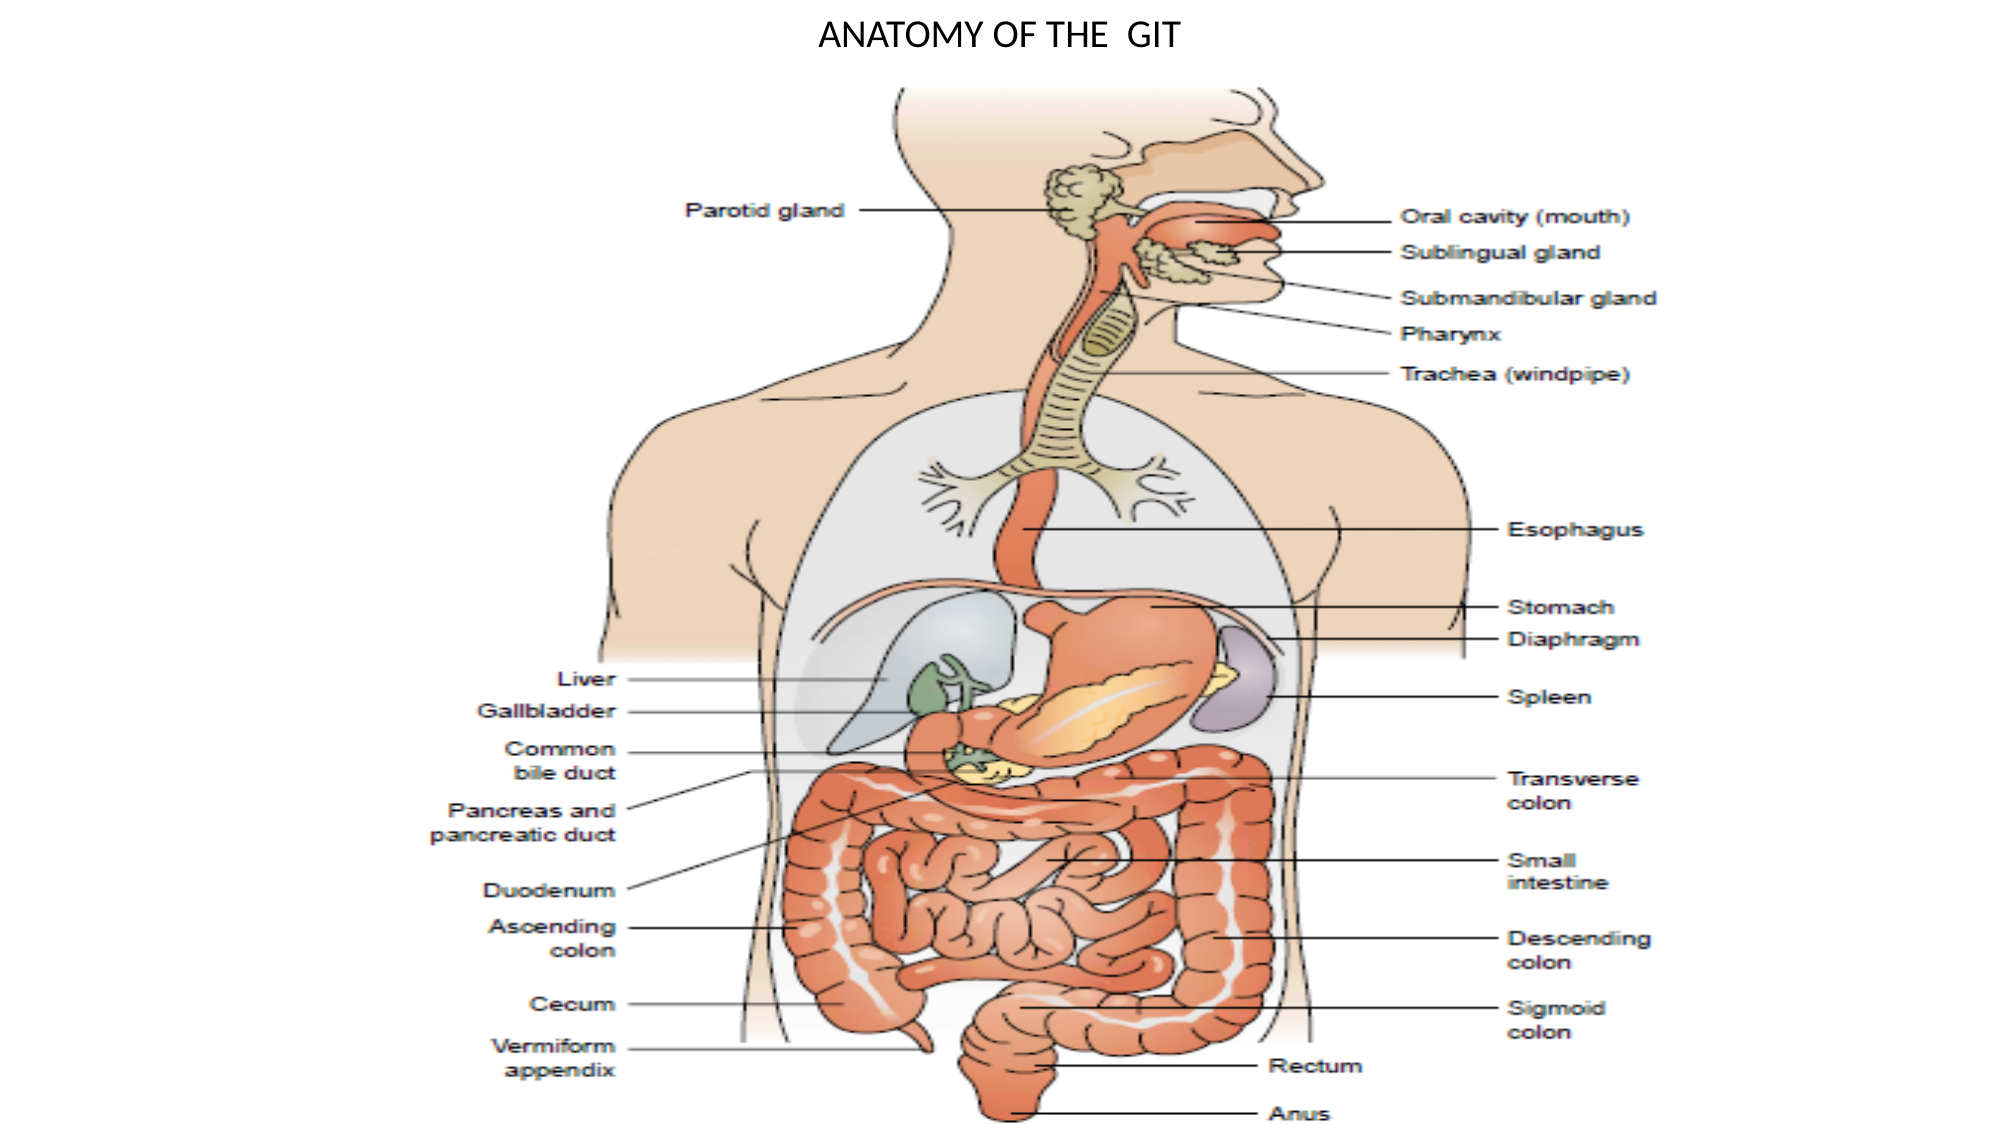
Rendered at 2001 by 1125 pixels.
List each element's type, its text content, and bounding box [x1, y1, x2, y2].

title ANATOMY OF THE GIT [324, 0, 1675, 63]
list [337, 62, 1676, 1125]
